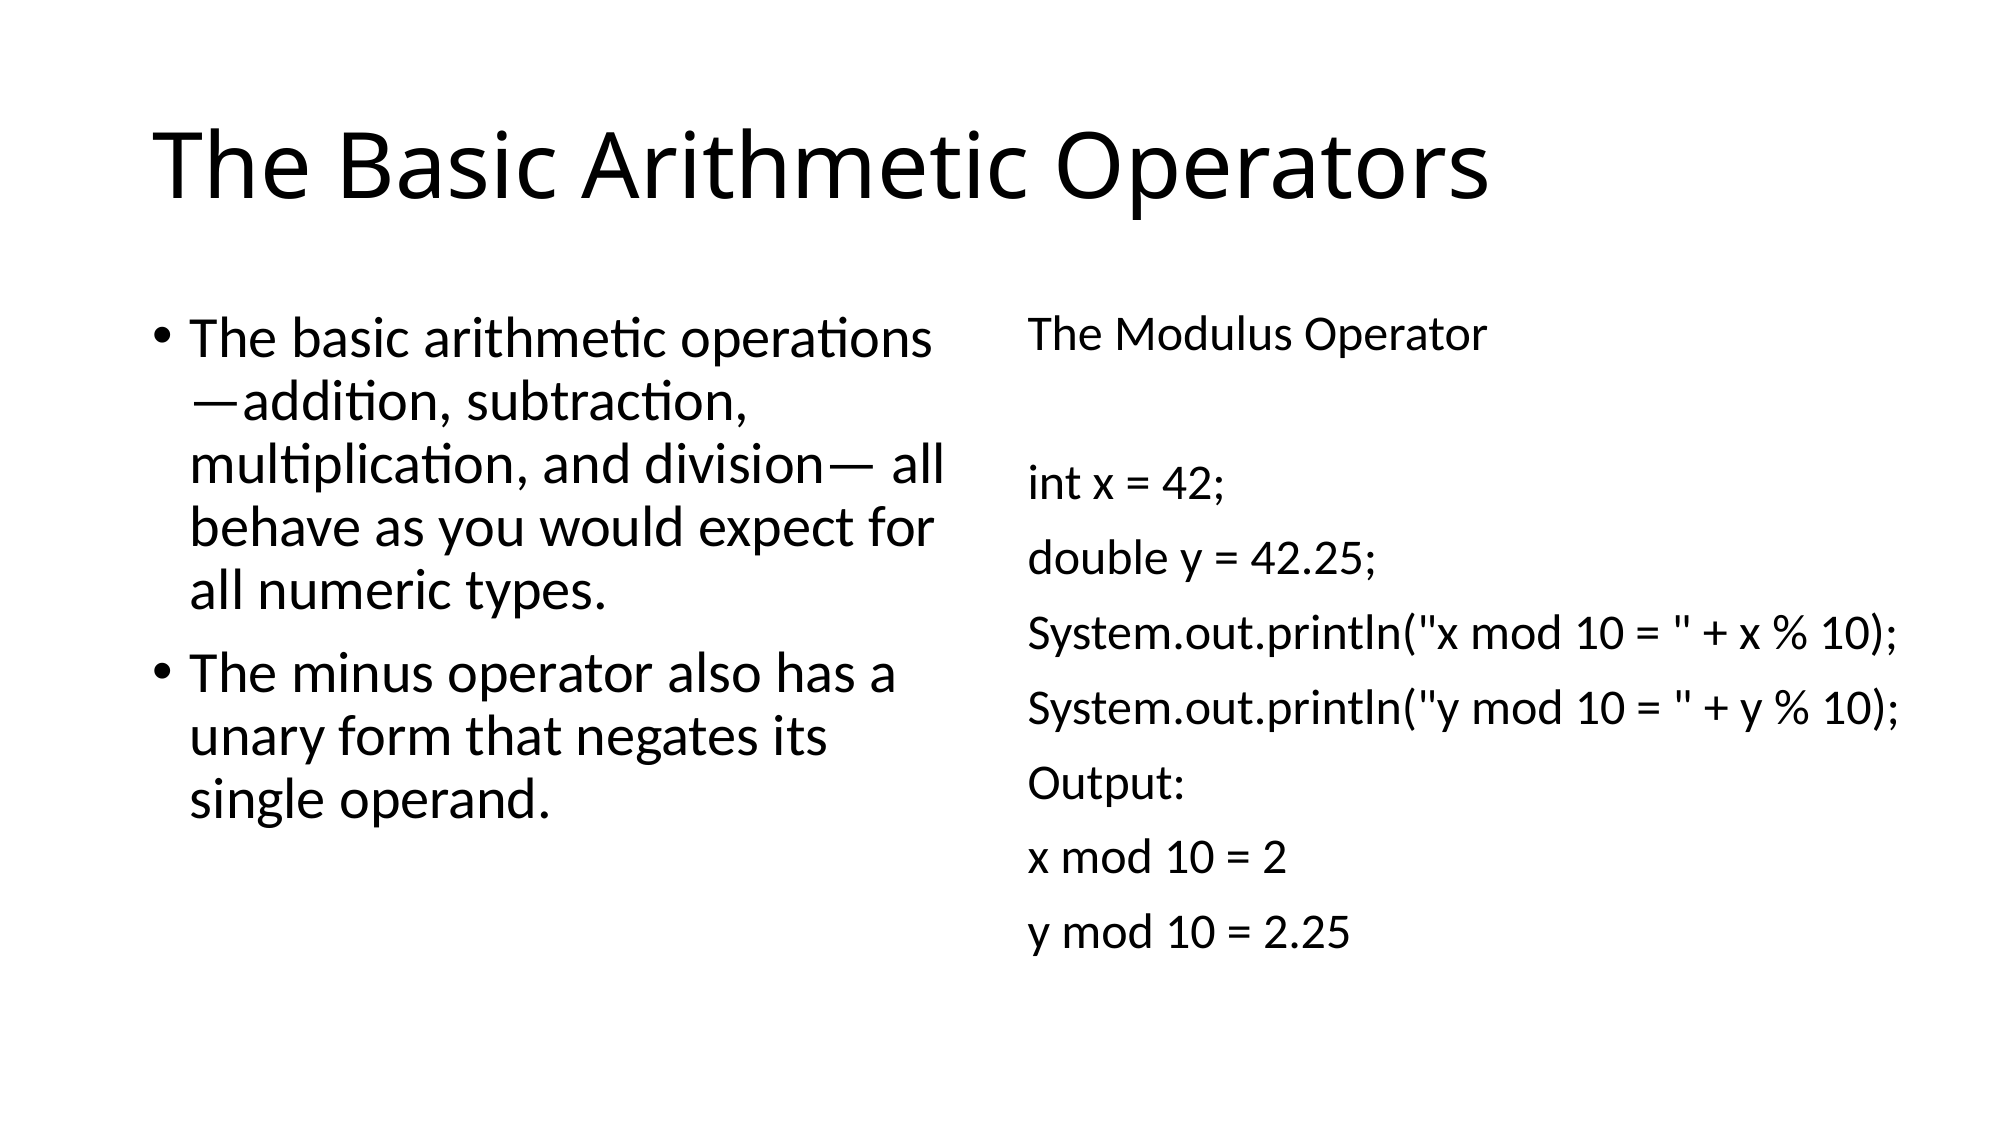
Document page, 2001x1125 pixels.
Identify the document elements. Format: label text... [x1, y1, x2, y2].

list The Modulus Operator int x = 42; double y = 42.25; System.out.println("x mod 10 = " + x % 10); System.out.println("y mod 10 = " + y % 10); Output: x mod 10 = 2 y mod 10 = 2.25 [1012, 299, 1955, 1014]
title The Basic Arithmetic Operators [137, 59, 1863, 278]
list The basic arithmetic operations—addition, subtraction, multiplication, and division— all behave as you would expect for all numeric types. The minus operator also has a unary form that negates its single operand. [137, 299, 988, 1014]
